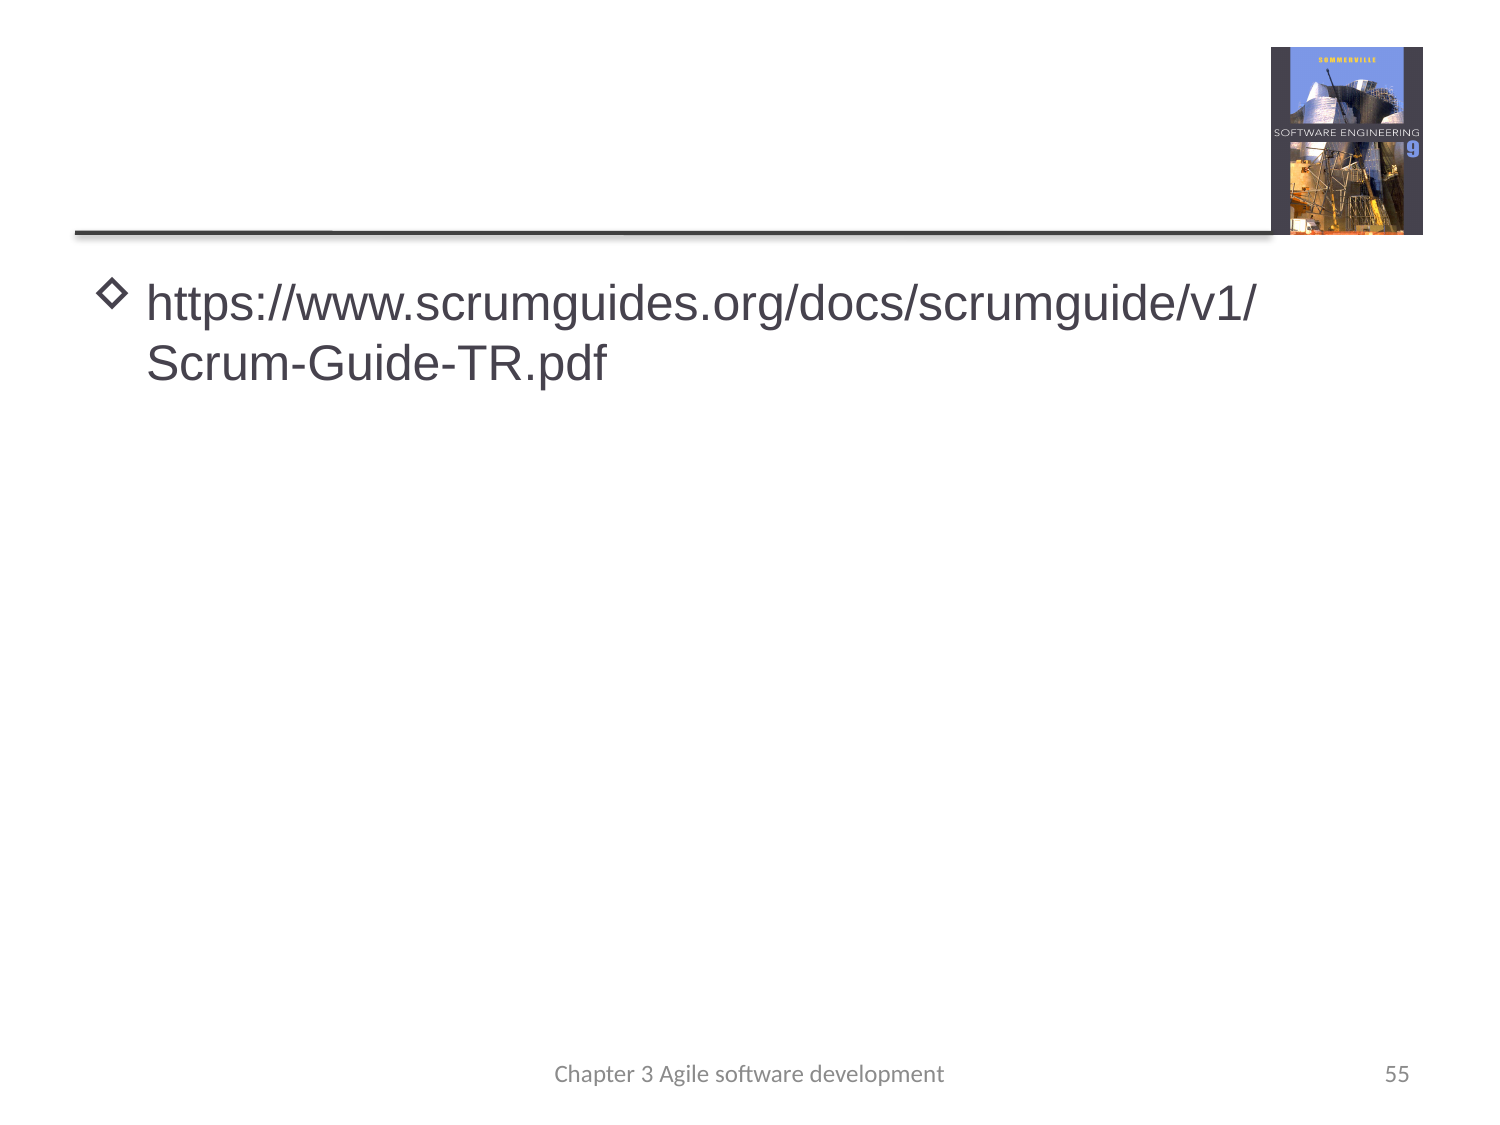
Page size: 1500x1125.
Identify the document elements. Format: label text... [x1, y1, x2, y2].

picture [1271, 47, 1423, 235]
footer Chapter 3 Agile software development [512, 1042, 988, 1103]
slide_number 55 [1074, 1042, 1425, 1103]
list https://www.scrumguides.org/docs/scrumguide/v1/Scrum-Guide-TR.pdf [75, 262, 1425, 1005]
